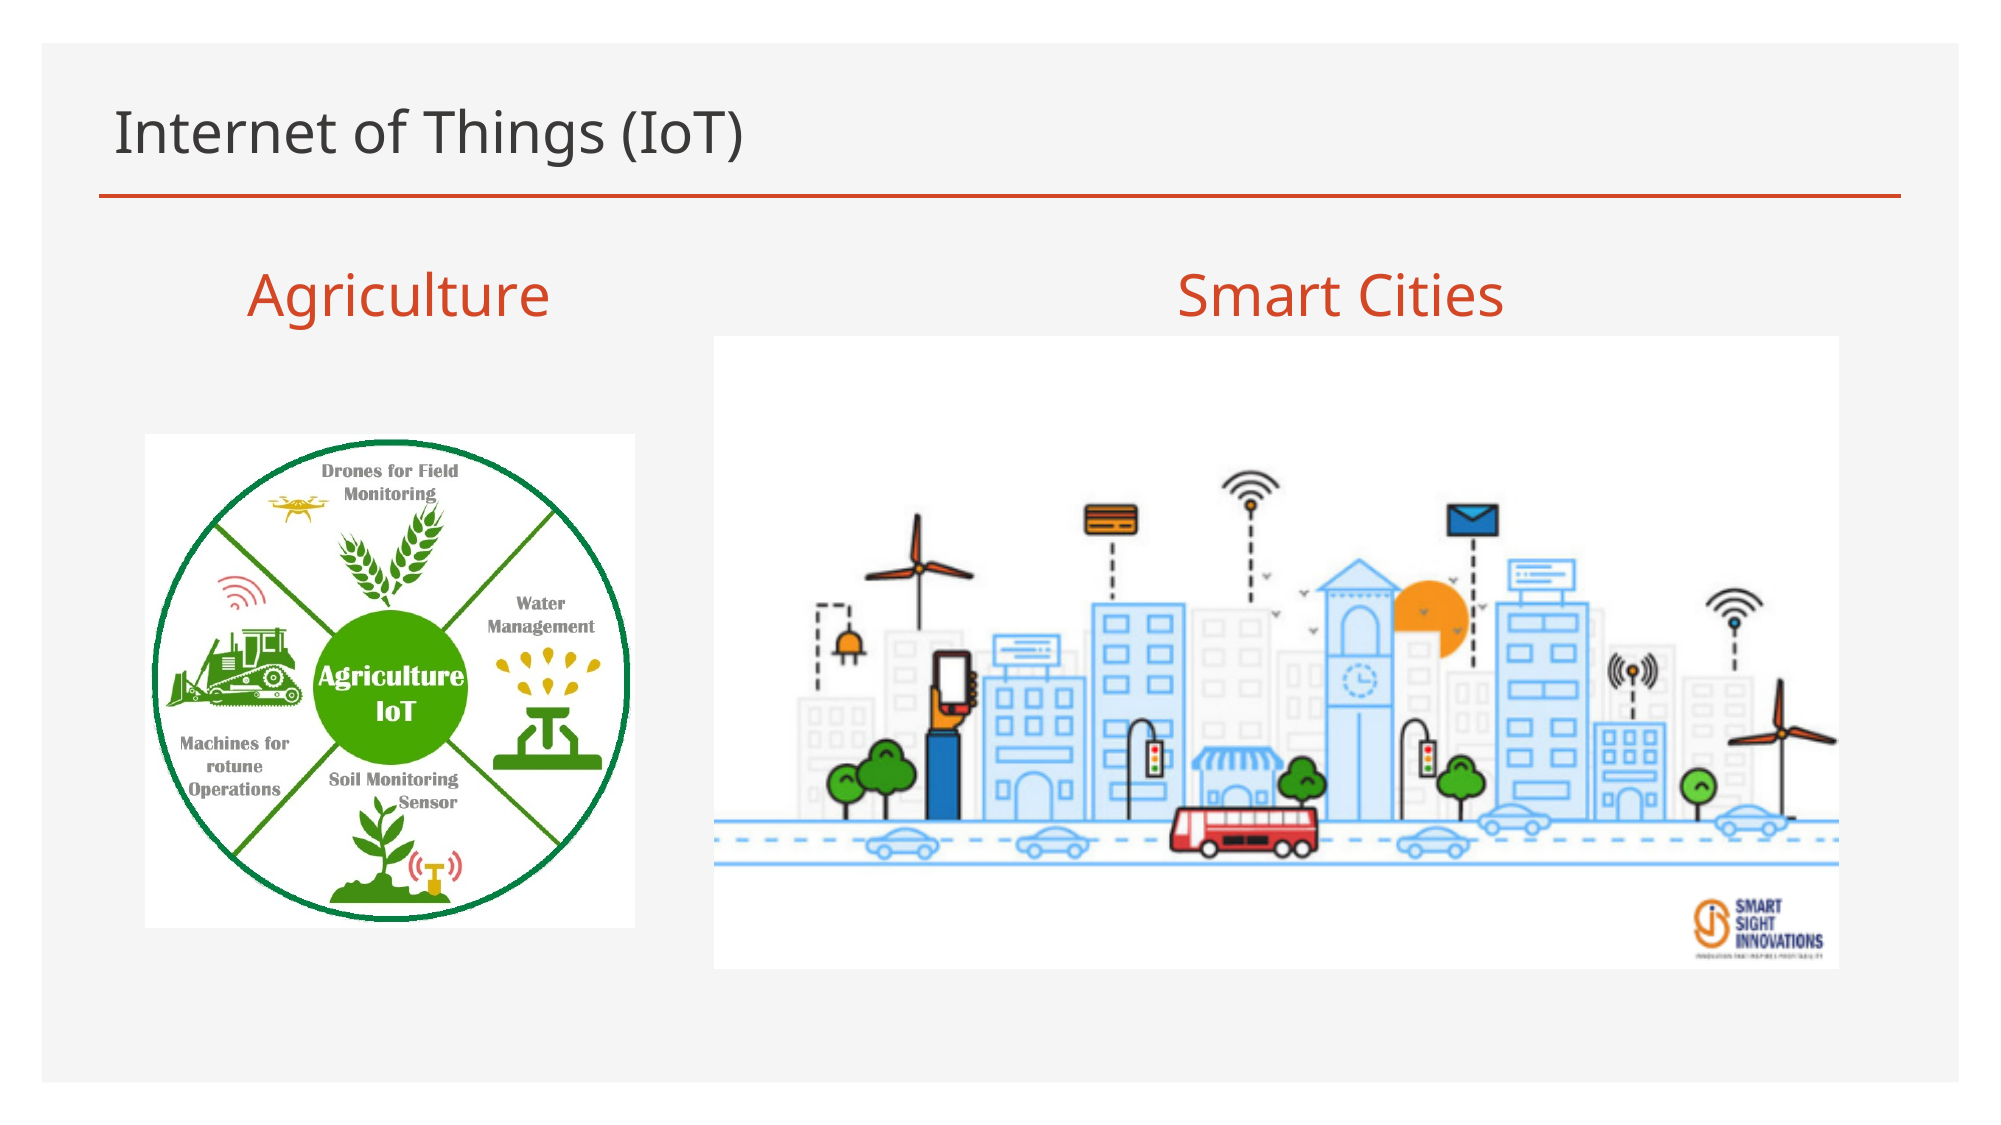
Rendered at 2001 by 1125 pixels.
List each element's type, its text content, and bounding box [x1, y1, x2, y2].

title Internet of Things (IoT) [99, 73, 1901, 197]
text_box Agriculture [232, 250, 632, 336]
picture [145, 434, 635, 928]
text_box Smart Cities [1162, 250, 1725, 336]
picture [714, 336, 1839, 969]
